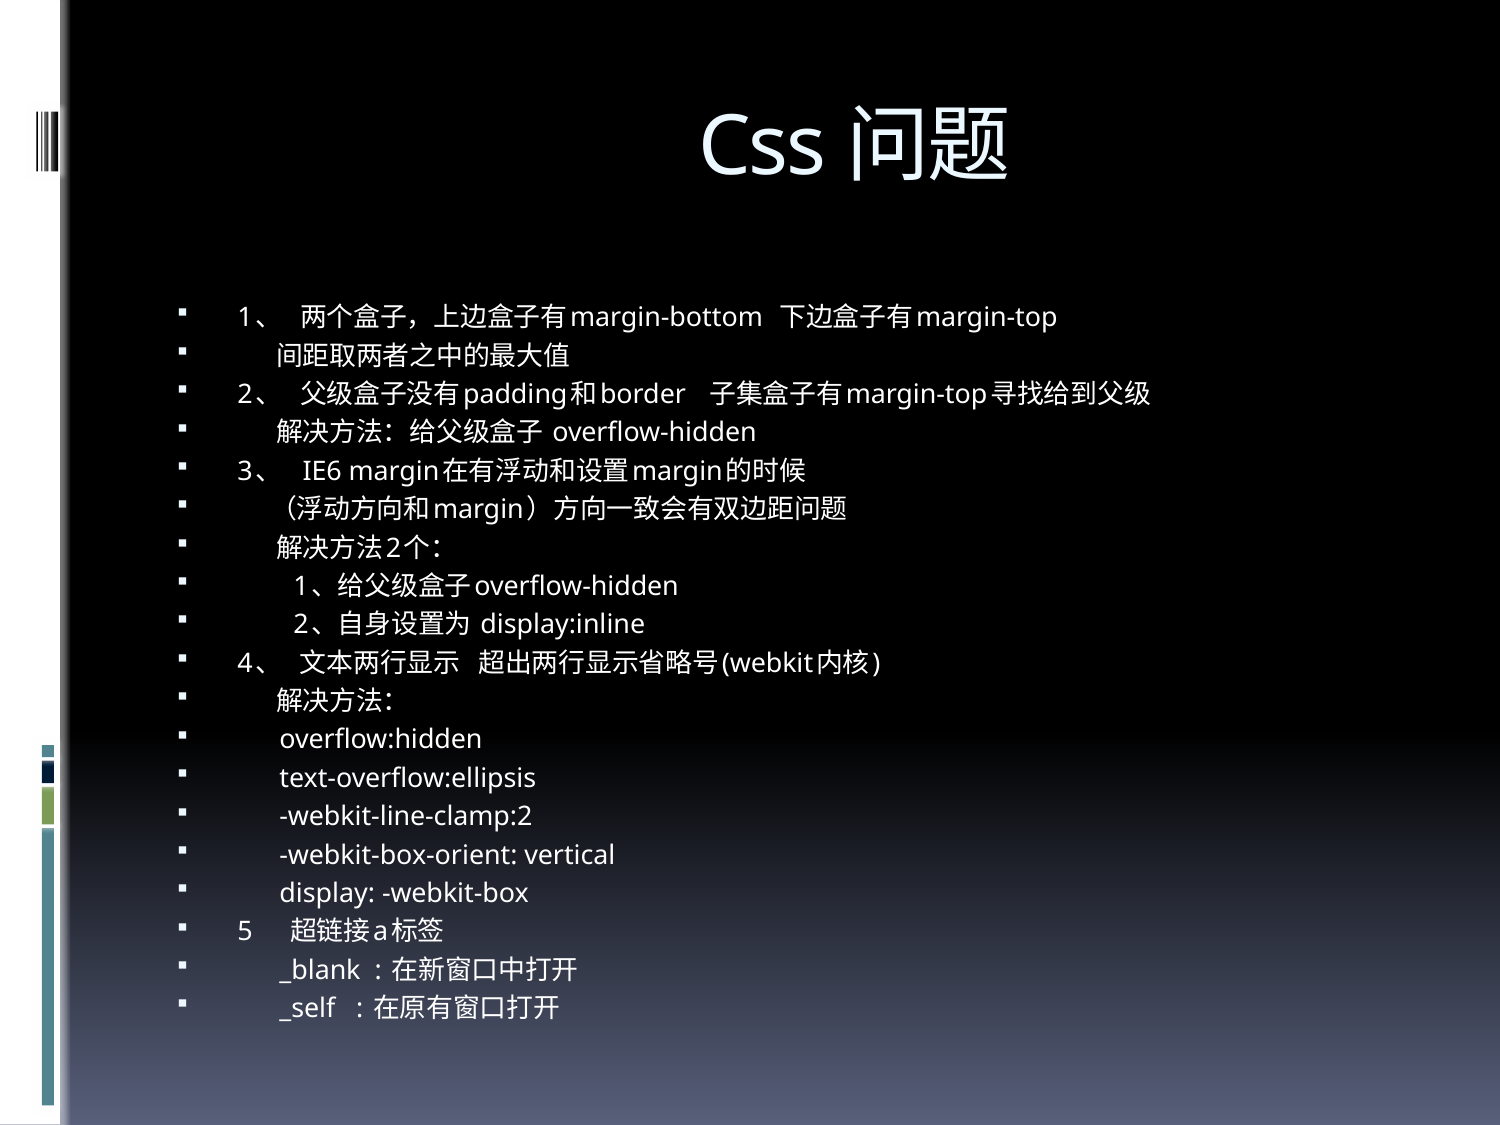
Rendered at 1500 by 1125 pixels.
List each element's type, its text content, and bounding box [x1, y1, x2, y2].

list 1、 两个盒子，上边盒子有margin-bottom 下边盒子有margin-top 间距取两者之中的最大值 2、 父级盒子没有padding和border 子集盒子有margin-top寻找给到父级 解决方法：给父级盒子 overflow-hidden 3、 IE6 margin在有浮动和设置margin的时候 （浮动方向和margin）方向一致会有双边距问题 解决方法2个： 1、给父级盒子overflow-hidden 2、自身设置为 display:inline 4、 文本两行显示 超出两行显示省略号(webkit内核) 解决方法： overflow:hidden text-overflow:ellipsis -webkit-line-clamp:2 -webkit-box-orient: vertical display: -webkit-box 5 超链接a标签 _blank : 在新窗口中打开 _self : 在原有窗口打开 [150, 292, 1425, 1043]
title Css问题 [150, 83, 1425, 234]
